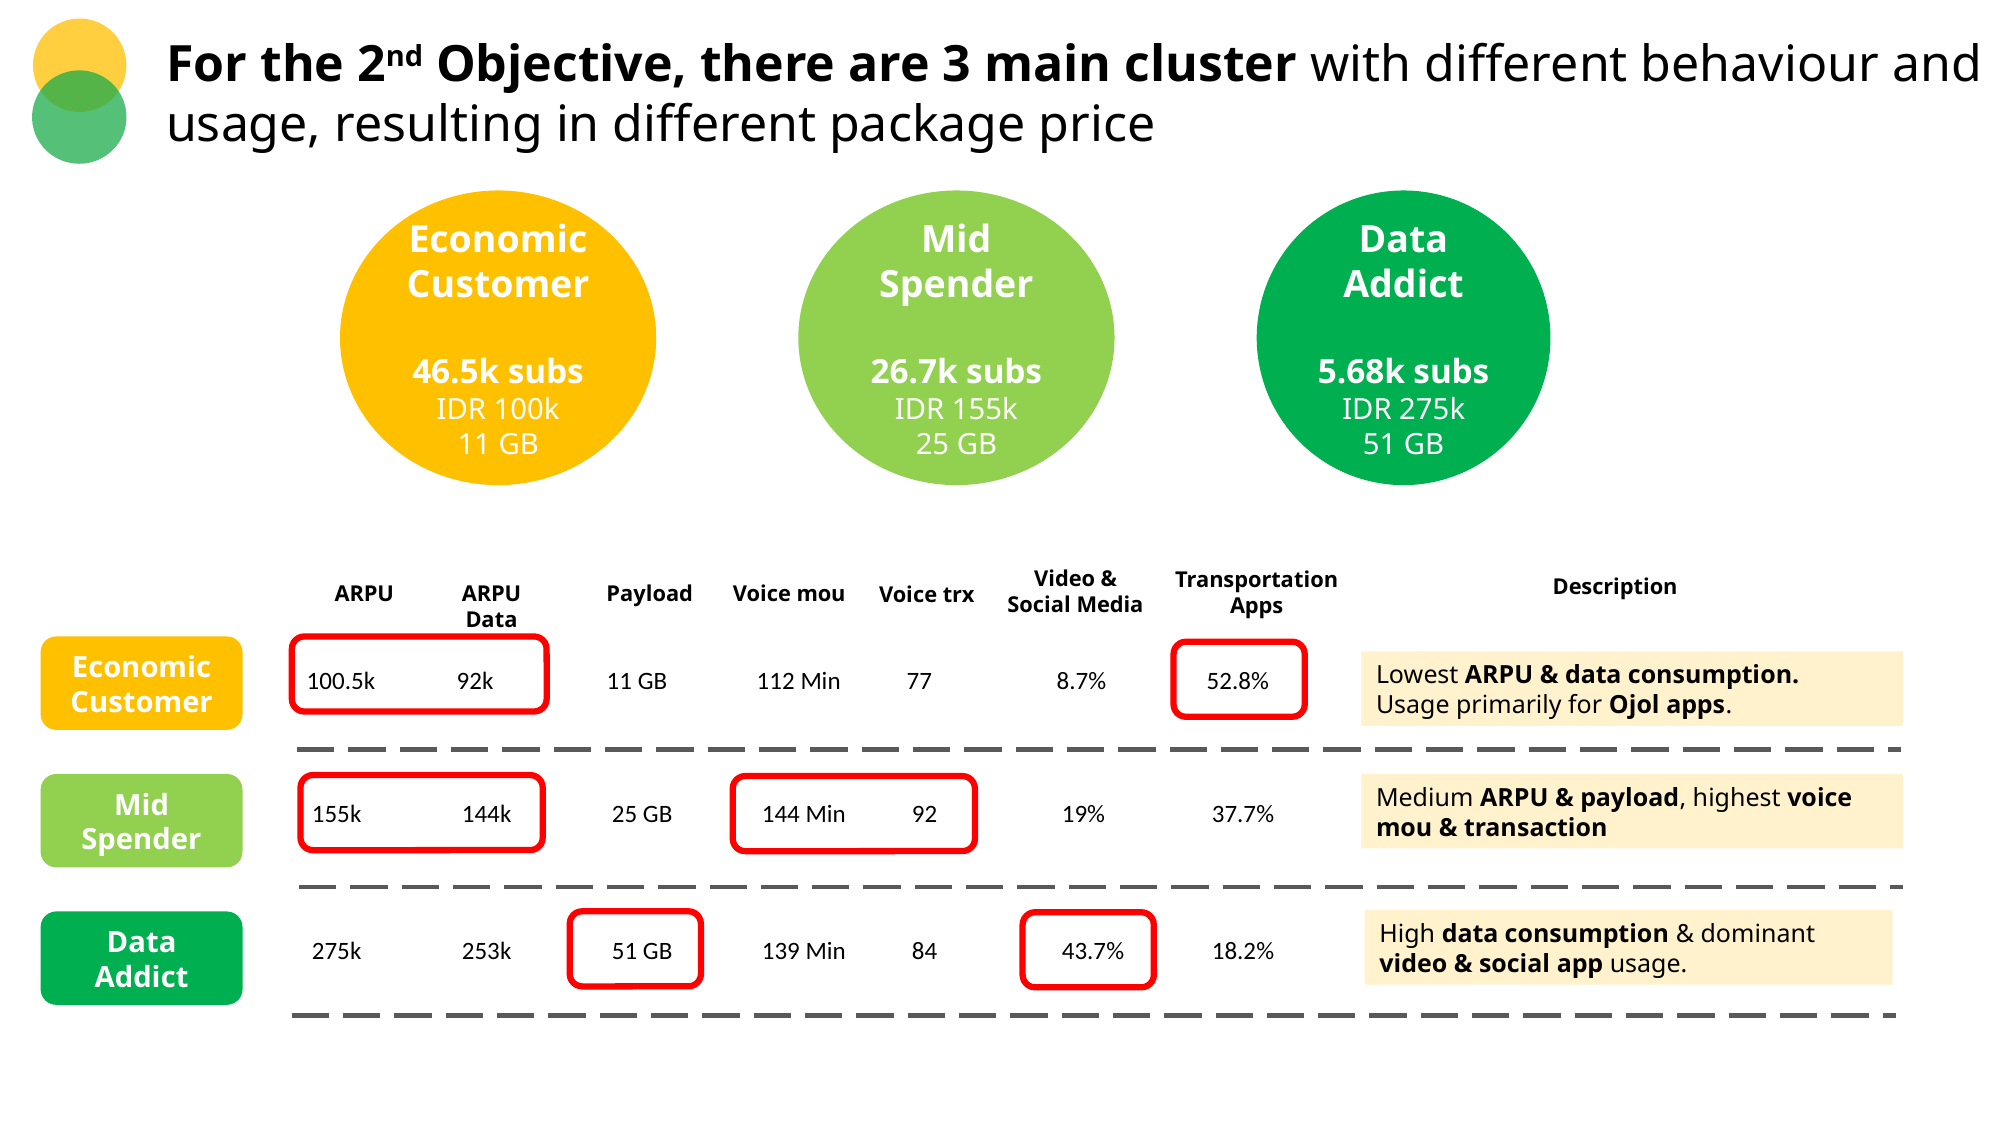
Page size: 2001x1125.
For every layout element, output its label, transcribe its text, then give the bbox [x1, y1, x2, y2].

text_box Mid Spender 26.7k subs IDR 155k 25 GB [797, 189, 1116, 487]
text_box Economic Customer 46.5k subs IDR 100k 11 GB [338, 189, 658, 487]
text_box ARPU [300, 571, 418, 613]
text_box Mid Spender [39, 772, 244, 869]
text_box Description [1387, 565, 1844, 607]
text_box Medium ARPU & payload, highest voice mou & transaction [1361, 773, 1903, 849]
text_box [731, 775, 977, 853]
text_box 275k 253k 51 GB 139 Min 84 43.7% 18.2% [702, 927, 1021, 972]
text_box For the 2nd Objective, there are 3 main cluster with different behaviour and usage, resulting in different package price [151, 23, 2000, 159]
text_box [1021, 911, 1155, 989]
text_box 155k 144k 25 GB 144 Min 92 19% 37.7% [976, 789, 1305, 835]
text_box [568, 910, 703, 988]
text_box 275k 253k 51 GB 139 Min 84 43.7% 18.2% [297, 927, 568, 972]
text_box Video & Social Media [988, 557, 1163, 625]
text_box High data consumption & dominant video & social app usage. [1364, 910, 1893, 985]
text_box 275k 253k 51 GB 139 Min 84 43.7% 18.2% [1155, 927, 1305, 972]
text_box [299, 774, 544, 852]
text_box Payload [585, 572, 714, 614]
text_box ARPU Data [418, 571, 565, 639]
text_box [31, 17, 128, 91]
text_box Economic Customer [39, 635, 244, 731]
text_box 100.5k 92k 11 GB 112 Min 77 8.7% 52.8% [548, 657, 1172, 703]
text_box Data Addict 5.68k subs IDR 275k 51 GB [1255, 189, 1552, 487]
text_box Voice trx [853, 573, 988, 615]
text_box [1172, 640, 1306, 718]
text_box [31, 69, 128, 165]
text_box Lowest ARPU & data consumption. Usage primarily for Ojol apps. [1361, 651, 1903, 726]
text_box Voice mou [656, 571, 923, 613]
text_box Transportation Apps [1152, 558, 1362, 626]
text_box [290, 635, 548, 713]
text_box Data Addict [39, 910, 244, 1006]
text_box 155k 144k 25 GB 144 Min 92 19% 37.7% [544, 789, 731, 835]
